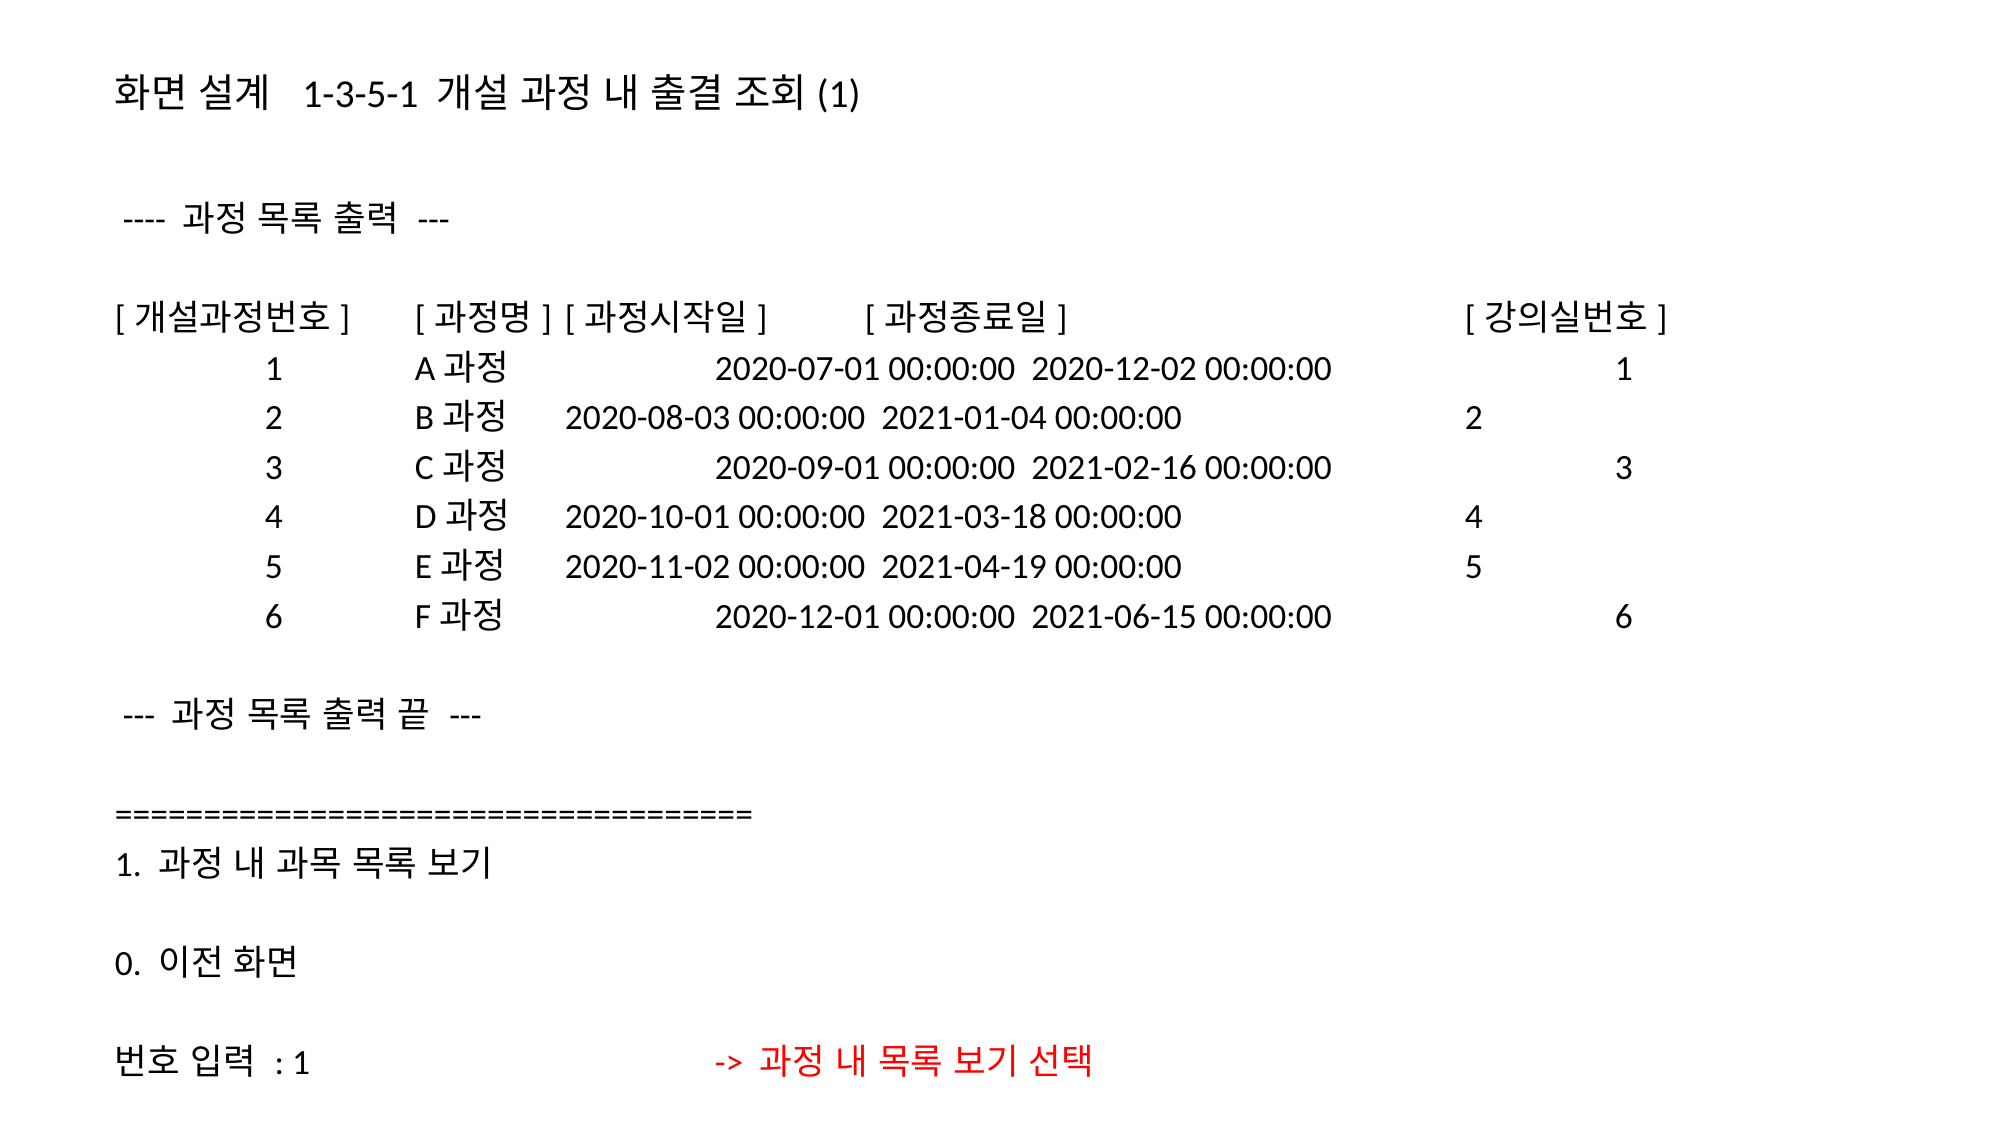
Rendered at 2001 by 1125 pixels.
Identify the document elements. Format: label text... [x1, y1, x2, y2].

title 화면 설계 1-3-5-1 개설 과정 내 출결 조회(1) [99, 45, 1900, 138]
list ---- 과정 목록 출력 --- [개설과정번호] [과정명] [과정시작일] [과정종료일] [강의실번호] 1 A과정 2020-07-01 00:00:00 2020-12-02 00:00:00 1 2 B과정 2020-08-03 00:00:00 2021-01-04 00:00:00 2 3 C과정 2020-09-01 00:00:00 2021-02-16 00:00:00 3 4 D과정 2020-10-01 00:00:00 2021-03-18 00:00:00 4 5 E과정 2020-11-02 00:00:00 2021-04-19 00:00:00 5 6 F과정 2020-12-01 00:00:00 2021-06-15 00:00:00 6 --- 과정 목록 출력 끝 --- ==================================== 1. 과정 내 과목 목록 보기 0. 이전 화면 번호 입력 : 1 -> 과정 내 목록 보기 선택 [99, 138, 1900, 1125]
